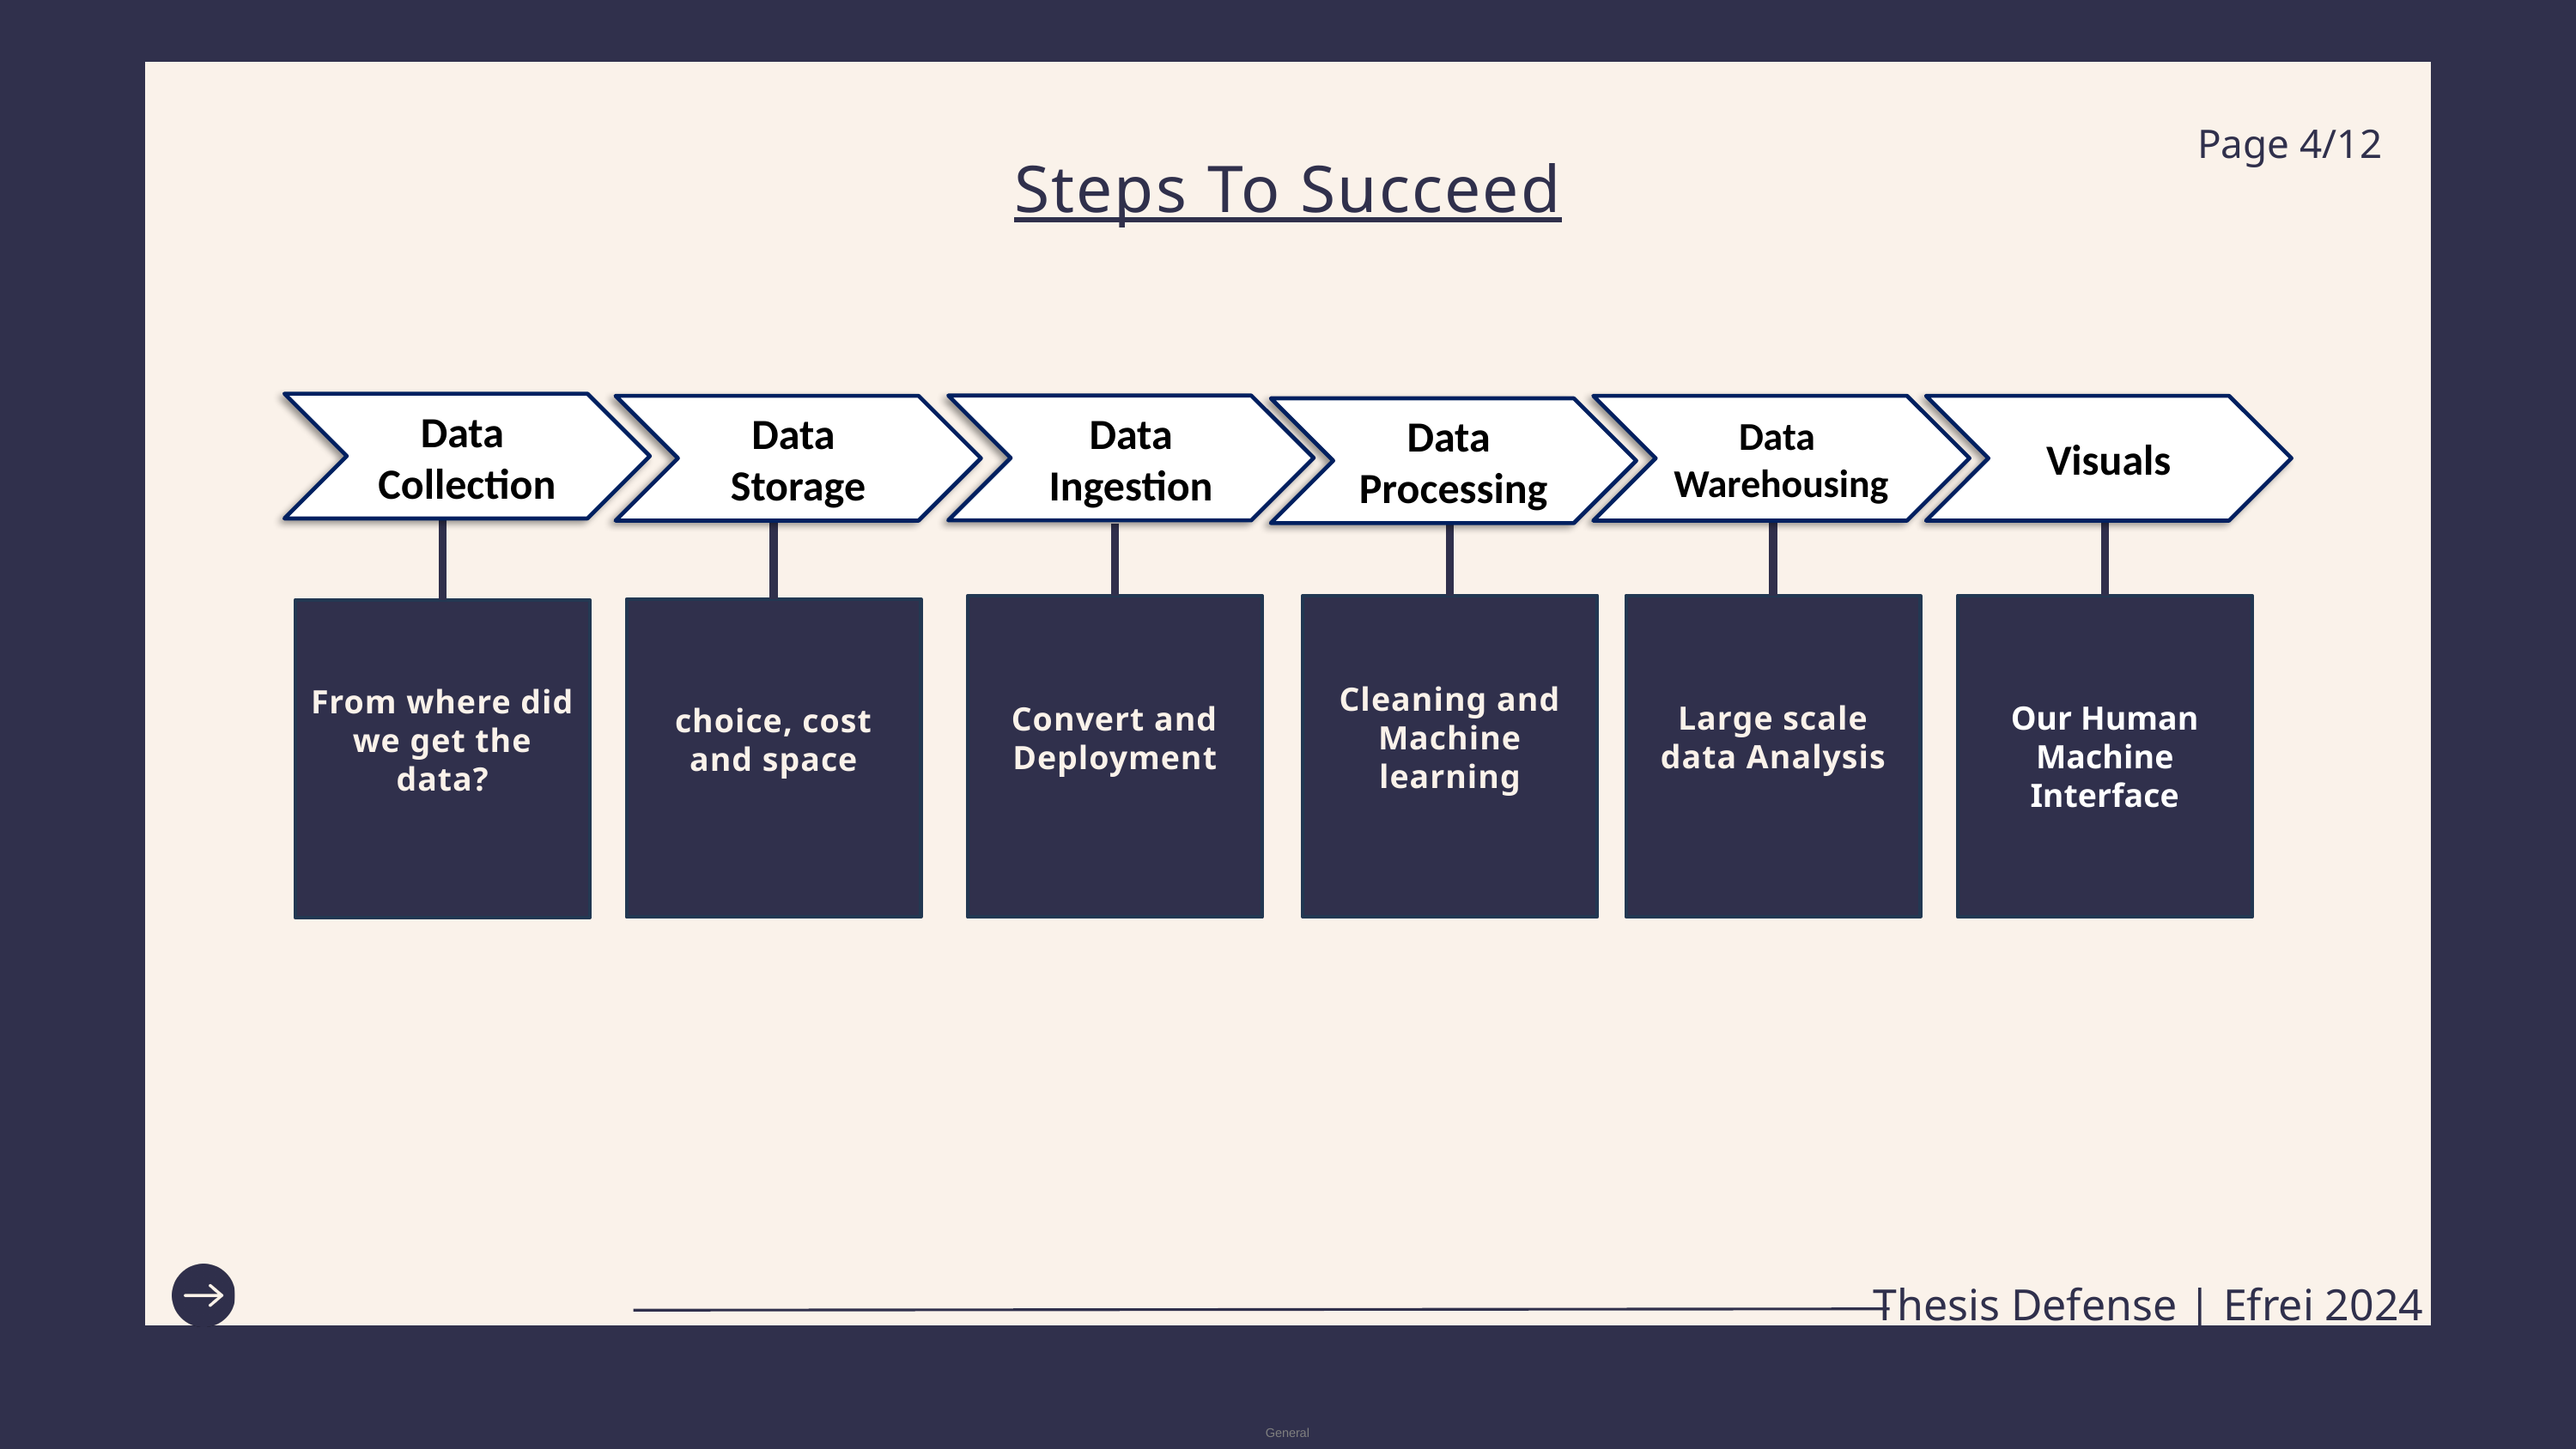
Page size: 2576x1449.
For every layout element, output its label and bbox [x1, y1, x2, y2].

text_box [144, 28, 2432, 1325]
text_box [626, 517, 921, 918]
text_box [967, 523, 1263, 918]
text_box [1625, 522, 1921, 918]
text_box [1957, 522, 2253, 918]
text_box [405, 149, 2171, 300]
text_box [295, 518, 591, 919]
text_box [1303, 522, 1598, 918]
